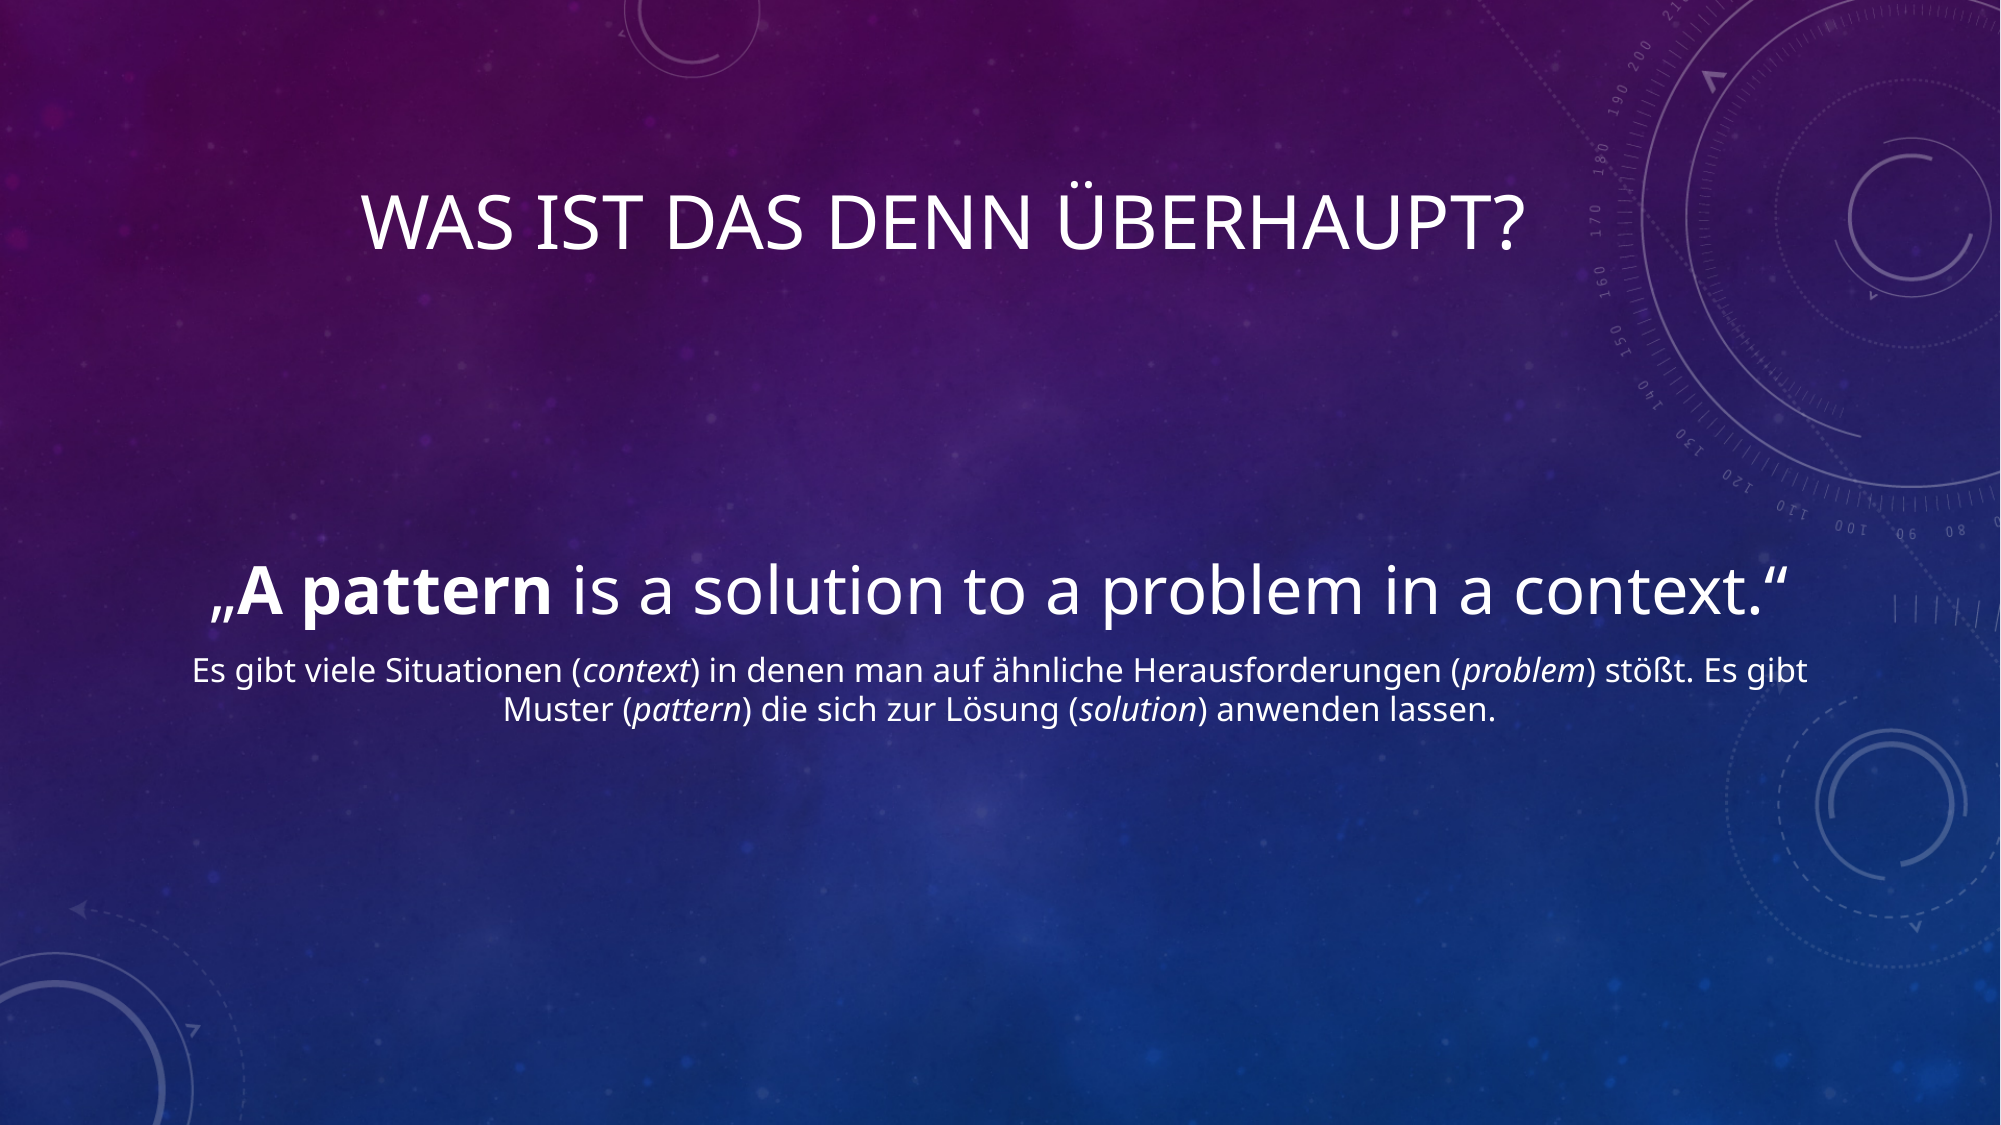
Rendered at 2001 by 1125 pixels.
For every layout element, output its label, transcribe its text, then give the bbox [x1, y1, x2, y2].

list „A pattern is a solution to a problem in a context.“ Es gibt viele Situationen (context) in denen man auf ähnliche Herausforderungen (problem) stößt. Es gibt Muster (pattern) die sich zur Lösung (solution) anwenden lassen. [169, 338, 1831, 938]
picture [0, 0, 2001, 1125]
title Was ist das denn überhaupt? [112, 99, 1775, 339]
